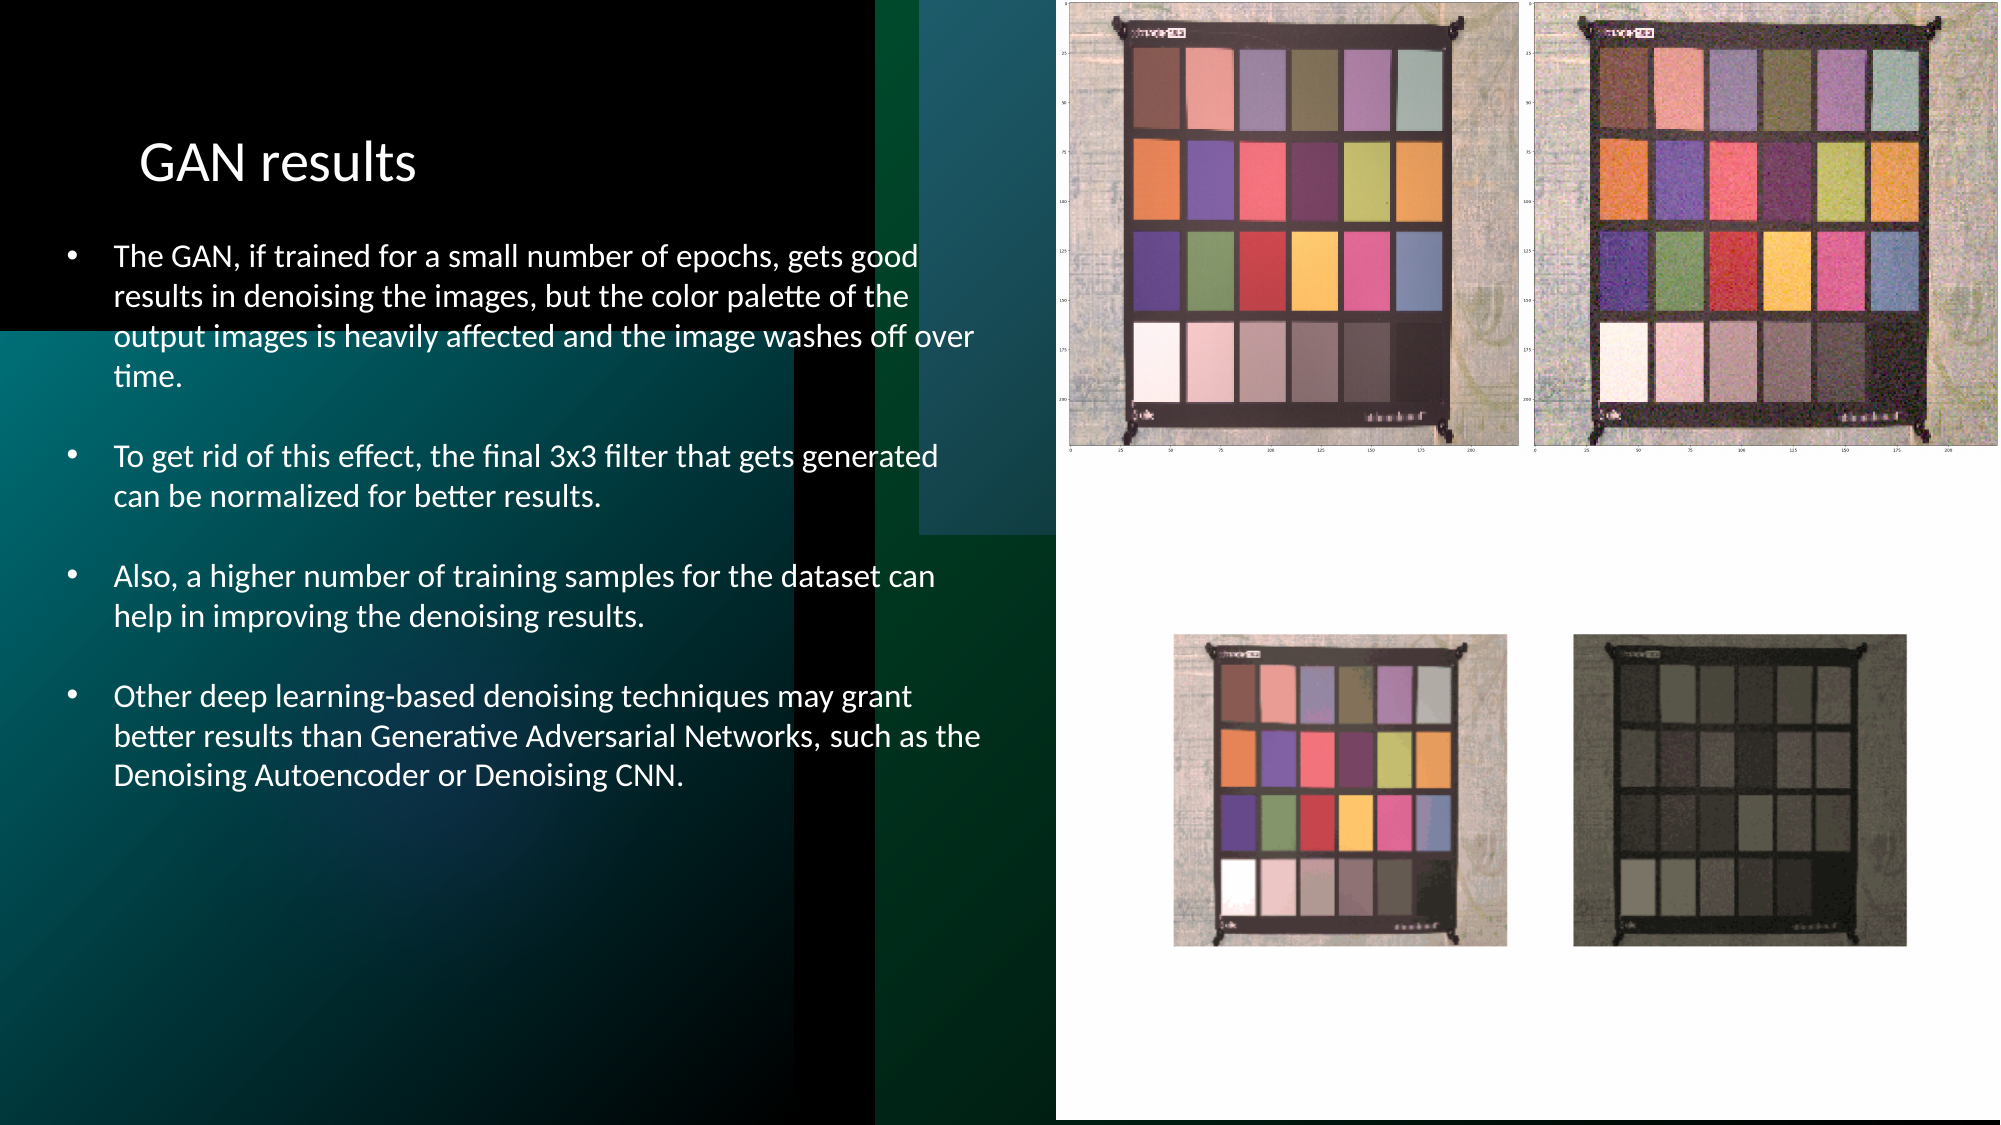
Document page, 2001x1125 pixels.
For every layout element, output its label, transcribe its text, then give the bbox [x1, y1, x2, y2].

text_box The GAN, if trained for a small number of epochs, gets good results in denoising the images, but the color palette of the output images is heavily affected and the image washes off over time. To get rid of this effect, the final 3x3 filter that gets generated can be normalized for better results. Also, a higher number of training samples for the dataset can help in improving the denoising results. Other deep learning-based denoising techniques may grant better results than Generative Adversarial Networks, such as the Denoising Autoencoder or Denoising CNN. [51, 227, 1000, 841]
text_box GAN results [124, 115, 798, 200]
picture [1056, 0, 2000, 1120]
